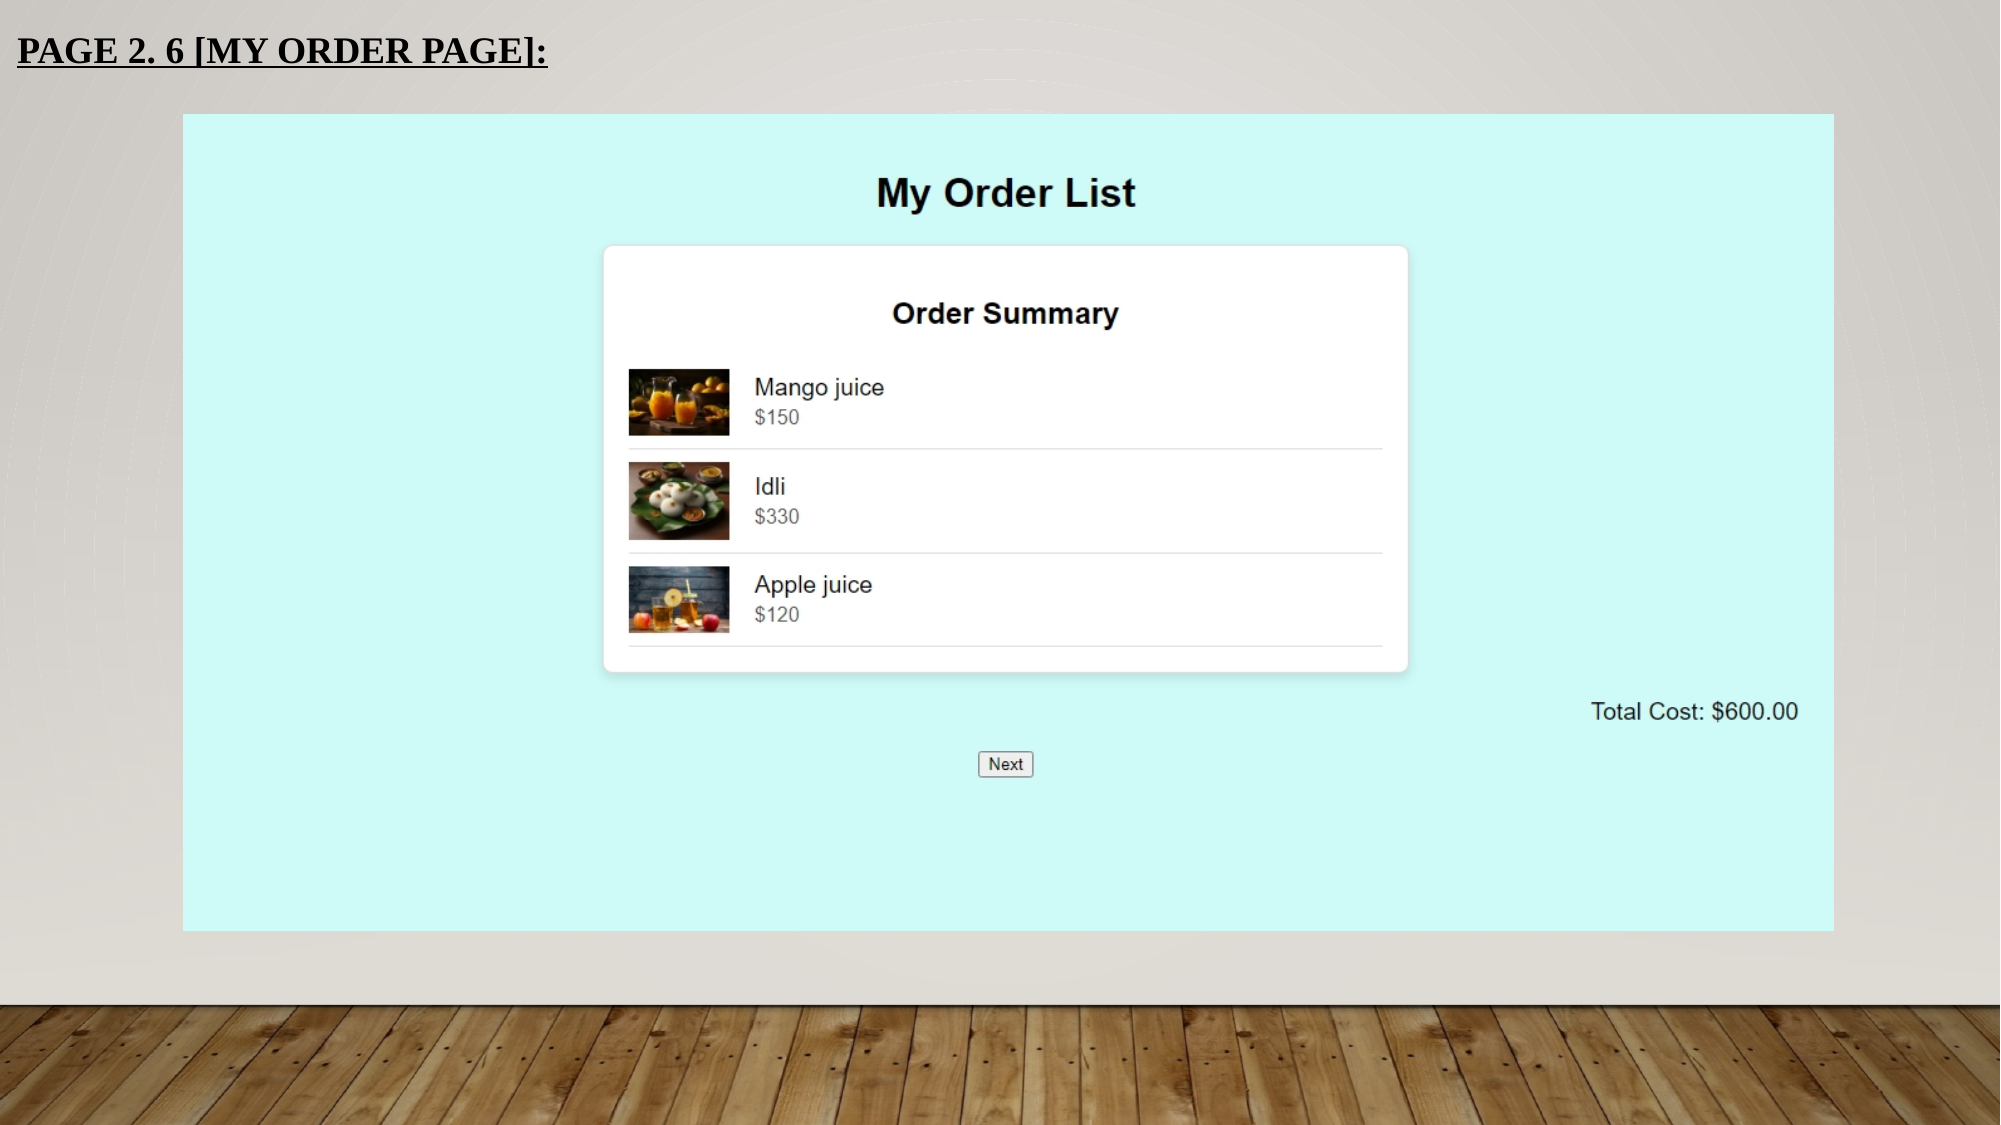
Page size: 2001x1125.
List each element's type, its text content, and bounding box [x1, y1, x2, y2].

picture [0, 1005, 2000, 1125]
text_box PAGE 2. 6 [MY ORDER PAGE]: [2, 18, 564, 79]
picture [183, 114, 1834, 931]
